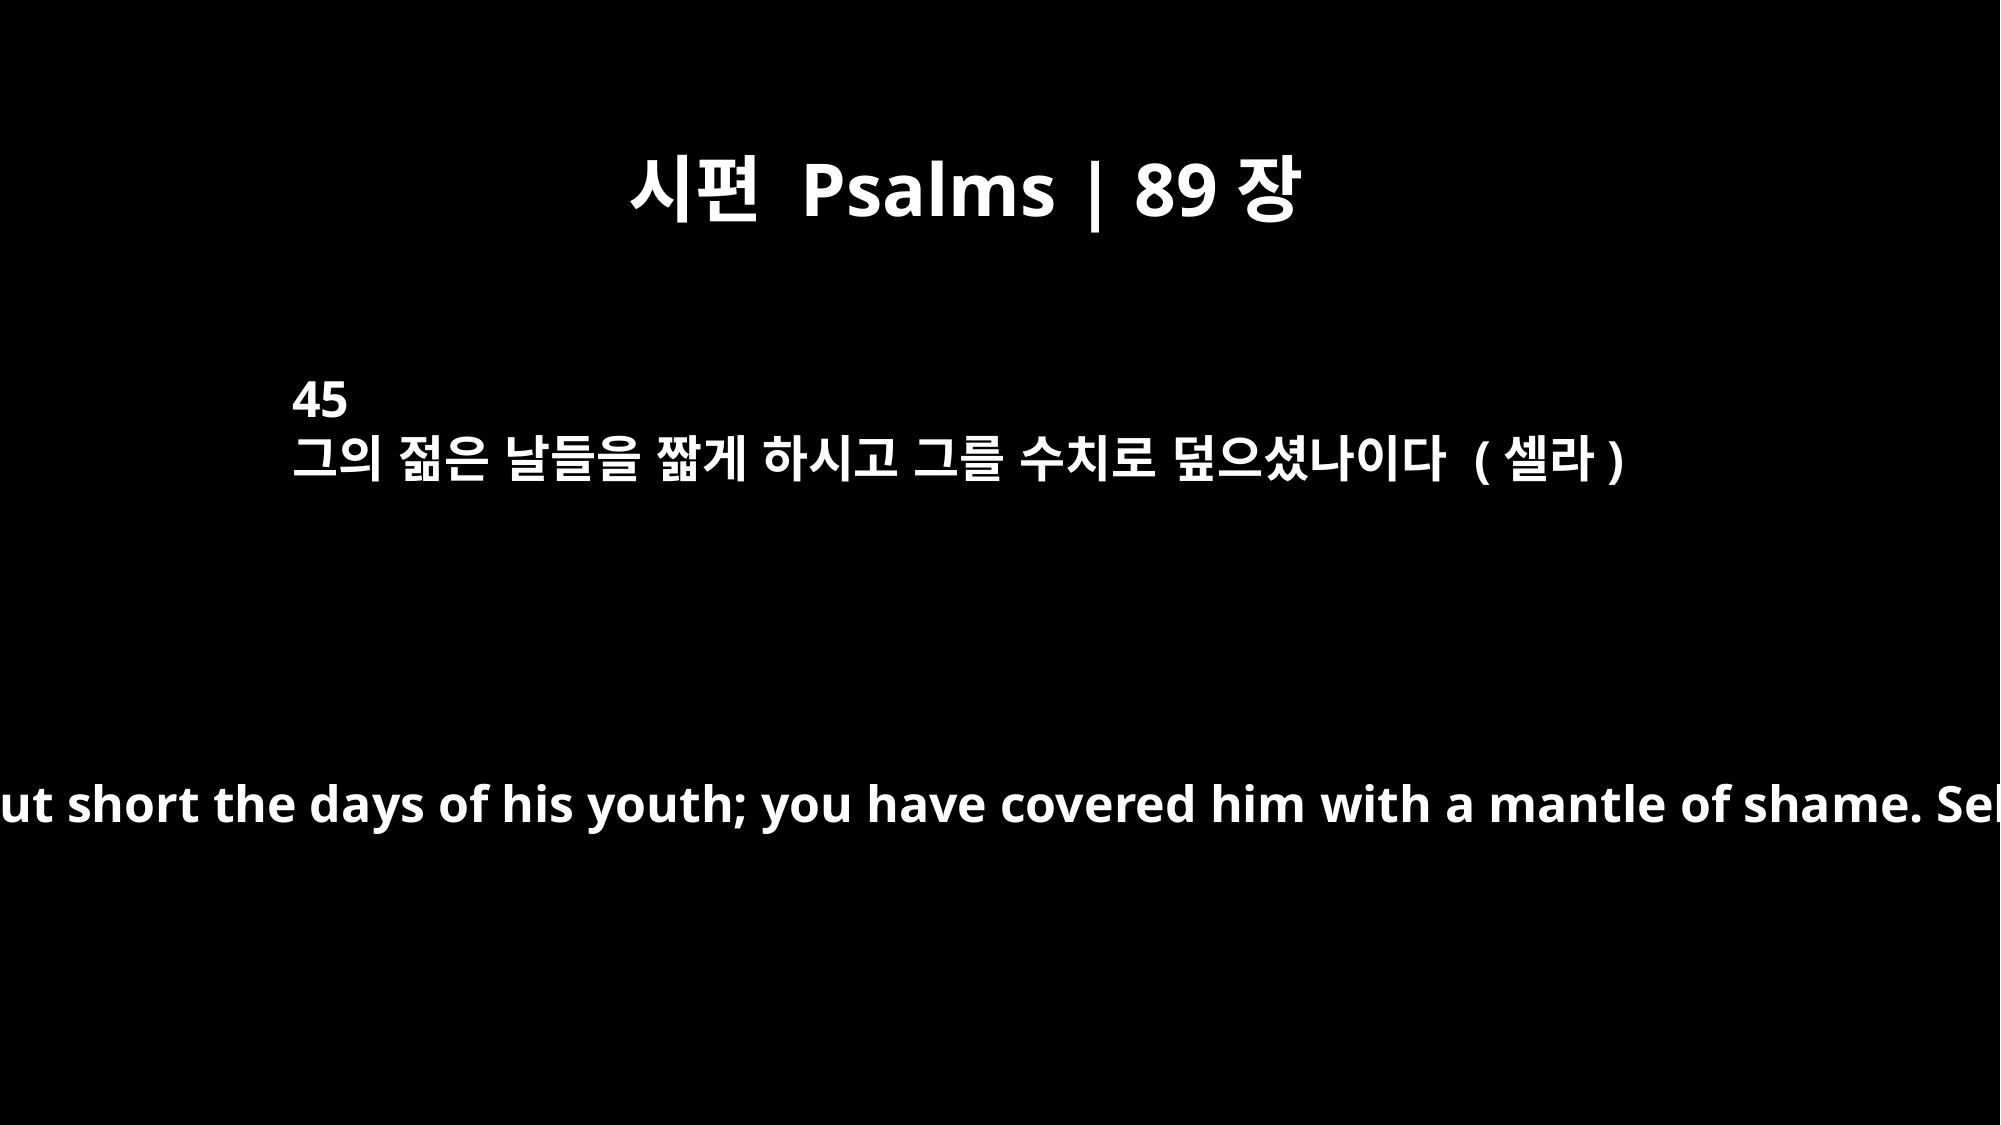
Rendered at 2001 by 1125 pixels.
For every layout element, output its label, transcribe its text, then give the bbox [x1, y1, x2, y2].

text_box 45 그의 젊은 날들을 짧게 하시고 그를 수치로 덮으셨나이다 (셀라) [277, 359, 1640, 495]
text_box 시편 Psalms | 89장 [613, 136, 1319, 239]
text_box You have cut short the days of his youth; you have covered him with a mantle of shame. Selah [0, 764, 2000, 840]
